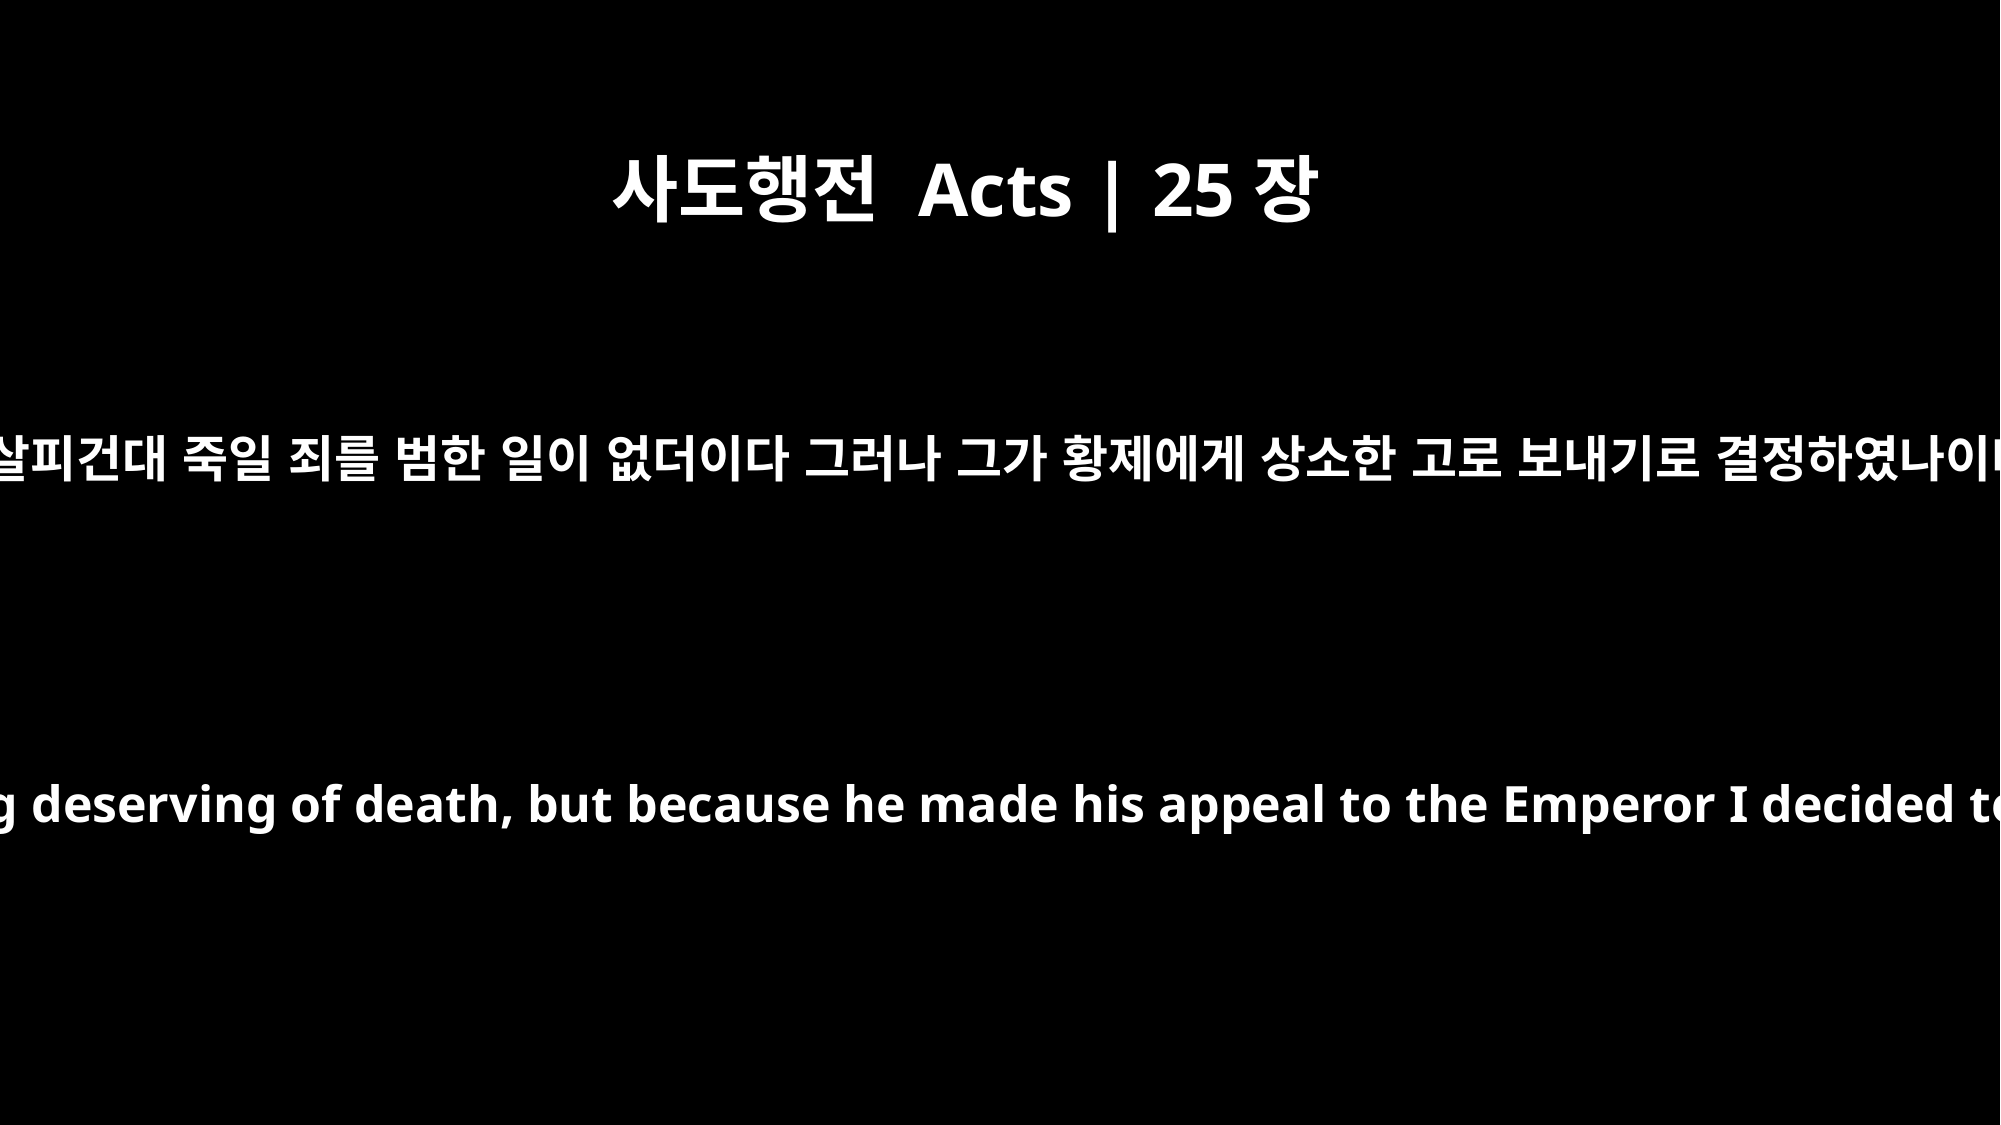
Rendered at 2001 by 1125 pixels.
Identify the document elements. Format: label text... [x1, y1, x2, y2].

text_box I found he had done nothing deserving of death, but because he made his appeal to the Emperor I decided to send him to Rome. [0, 764, 2000, 840]
text_box 사도행전 Acts | 25장 [596, 136, 1336, 239]
text_box 25 내가 살피건대 죽일 죄를 범한 일이 없더이다 그러나 그가 황제에게 상소한 고로 보내기로 결정하였나이다 [0, 359, 2000, 495]
